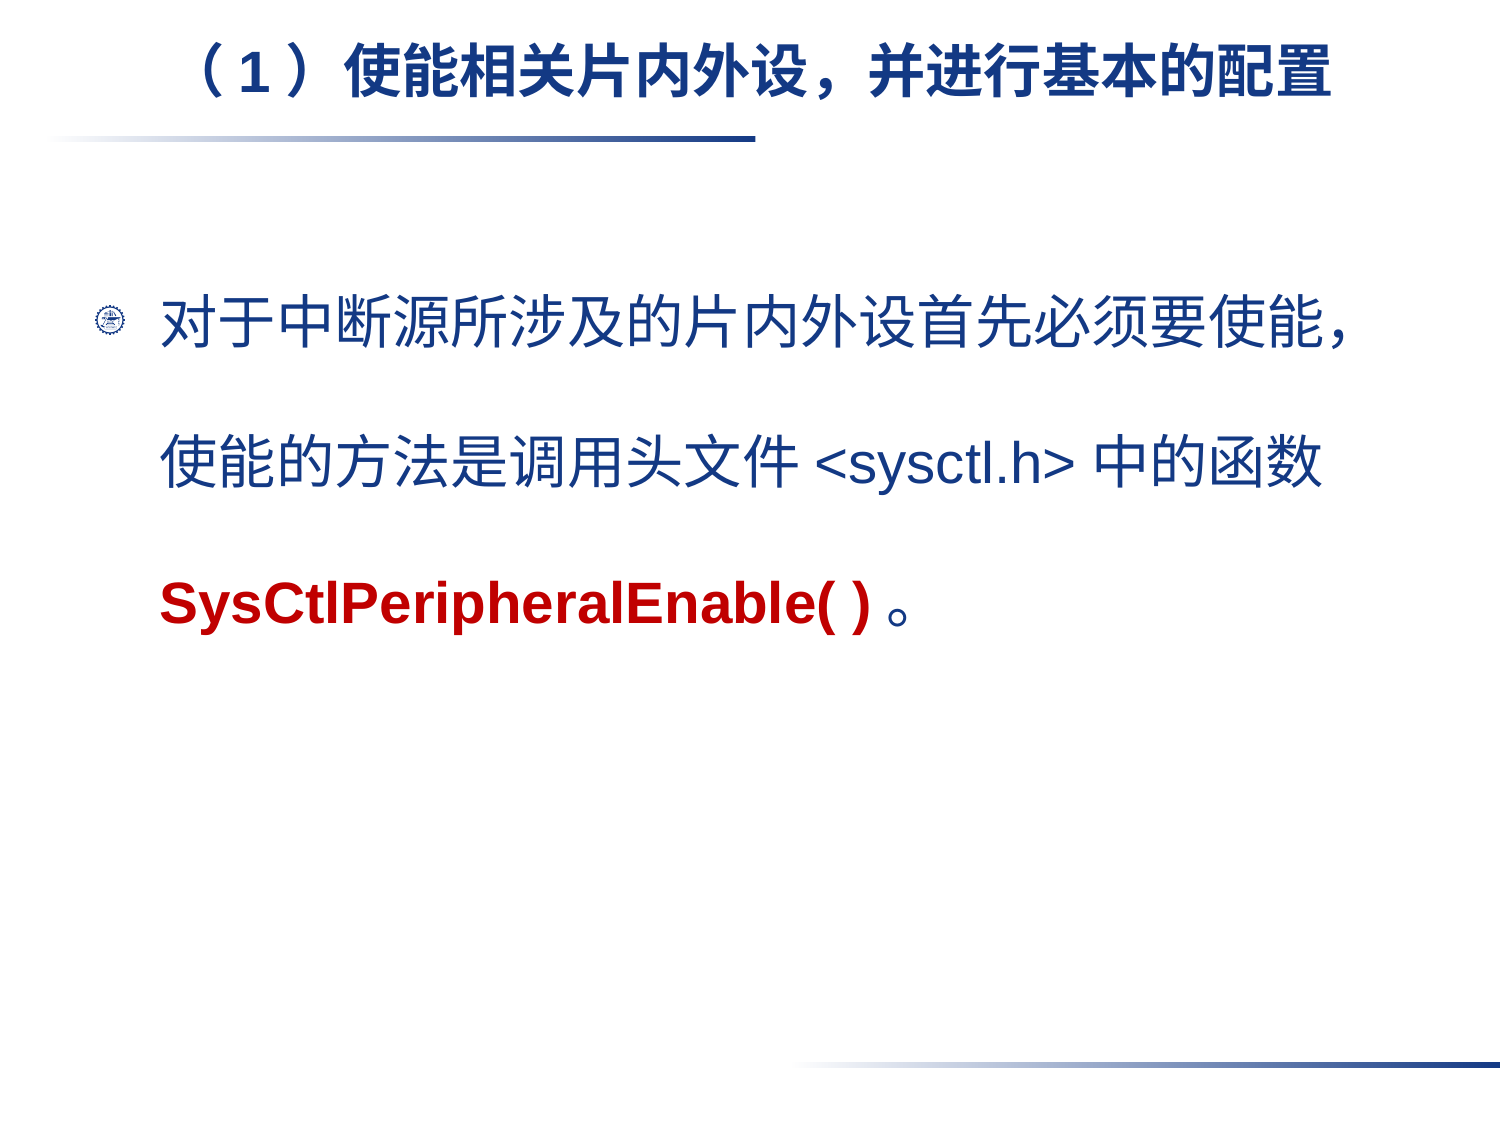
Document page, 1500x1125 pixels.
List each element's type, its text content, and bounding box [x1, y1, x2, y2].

title （1）使能相关片内外设，并进行基本的配置 [0, 24, 1500, 138]
list 对于中断源所涉及的片内外设首先必须要使能，使能的方法是调用头文件<sysctl.h>中的函数SysCtlPeripheralEnable( )。 [70, 208, 1421, 1039]
picture [85, 295, 135, 345]
